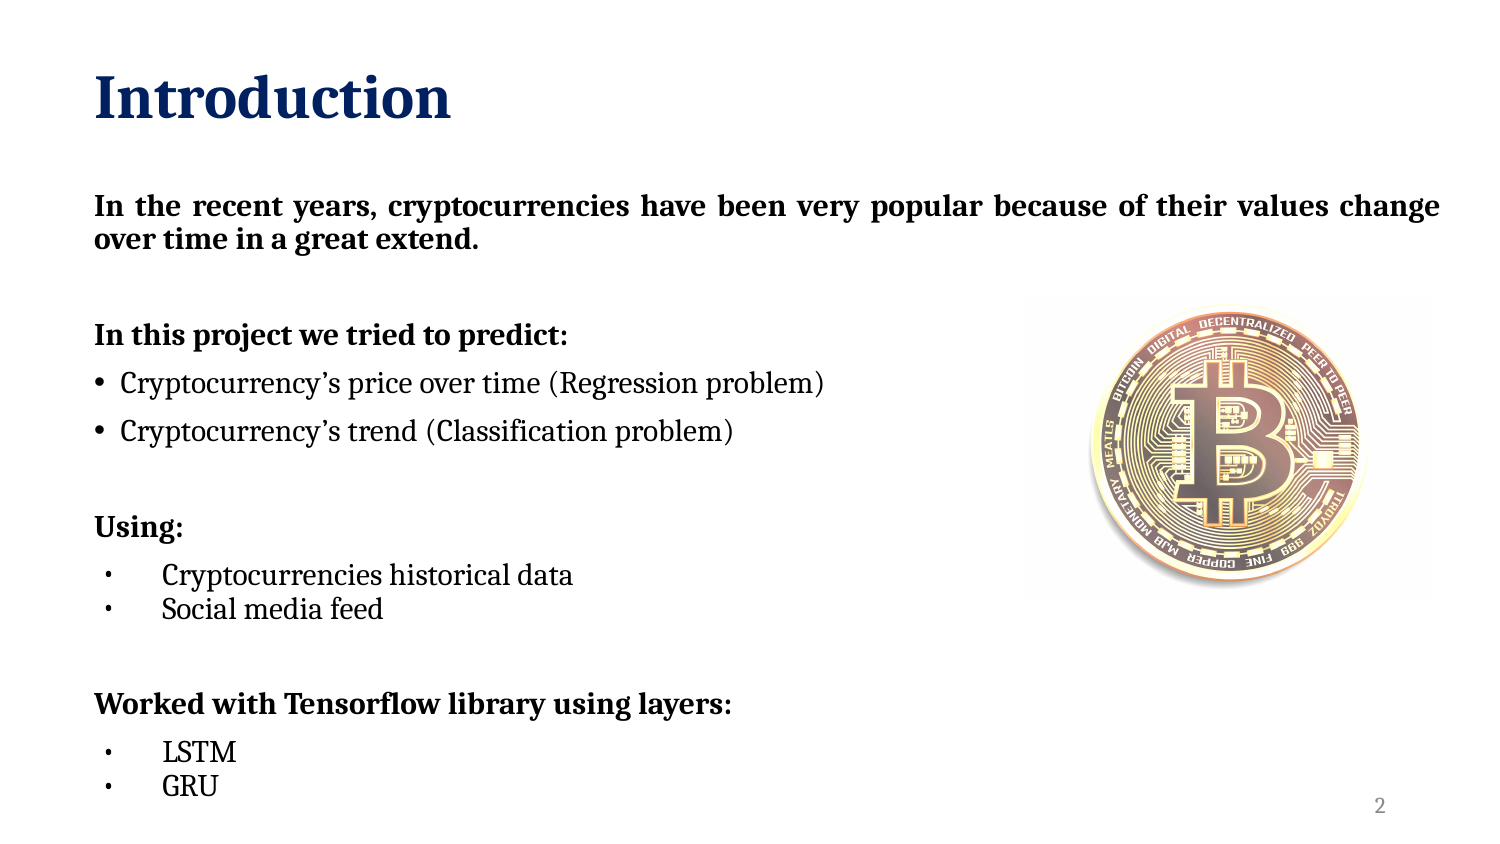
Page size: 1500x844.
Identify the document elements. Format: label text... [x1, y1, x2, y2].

title Introduction [83, 50, 1377, 146]
picture [1025, 293, 1431, 598]
slide_number 2 [1059, 782, 1397, 827]
list In the recent years, cryptocurrencies have been very popular because of their values change over time in a great extend. In this project we tried to predict: Cryptocurrency’s price over time (Regression problem) Cryptocurrency’s trend (Classification problem) Using: Cryptocurrencies historical data Social media feed Worked with Tensorflow library using layers: LSTM GRU [83, 146, 1453, 816]
